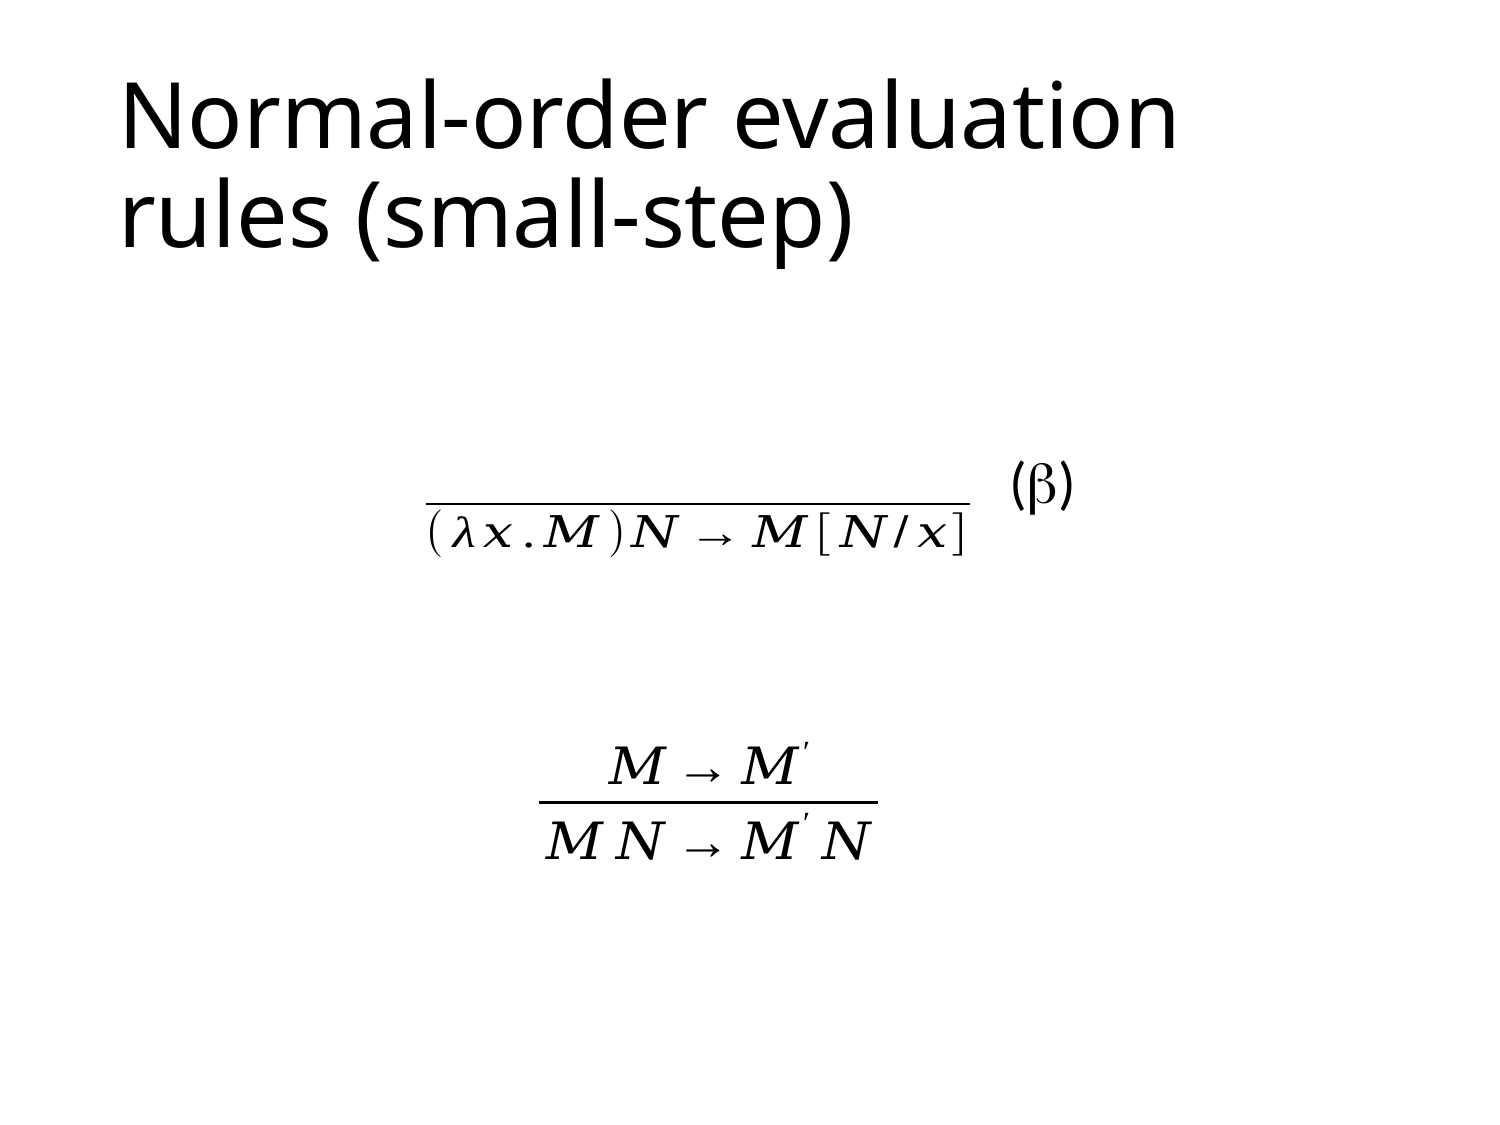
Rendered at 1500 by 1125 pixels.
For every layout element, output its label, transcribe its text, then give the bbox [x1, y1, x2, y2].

title Normal-order evaluation rules (small-step) [103, 59, 1397, 278]
text_box () [994, 438, 1092, 523]
